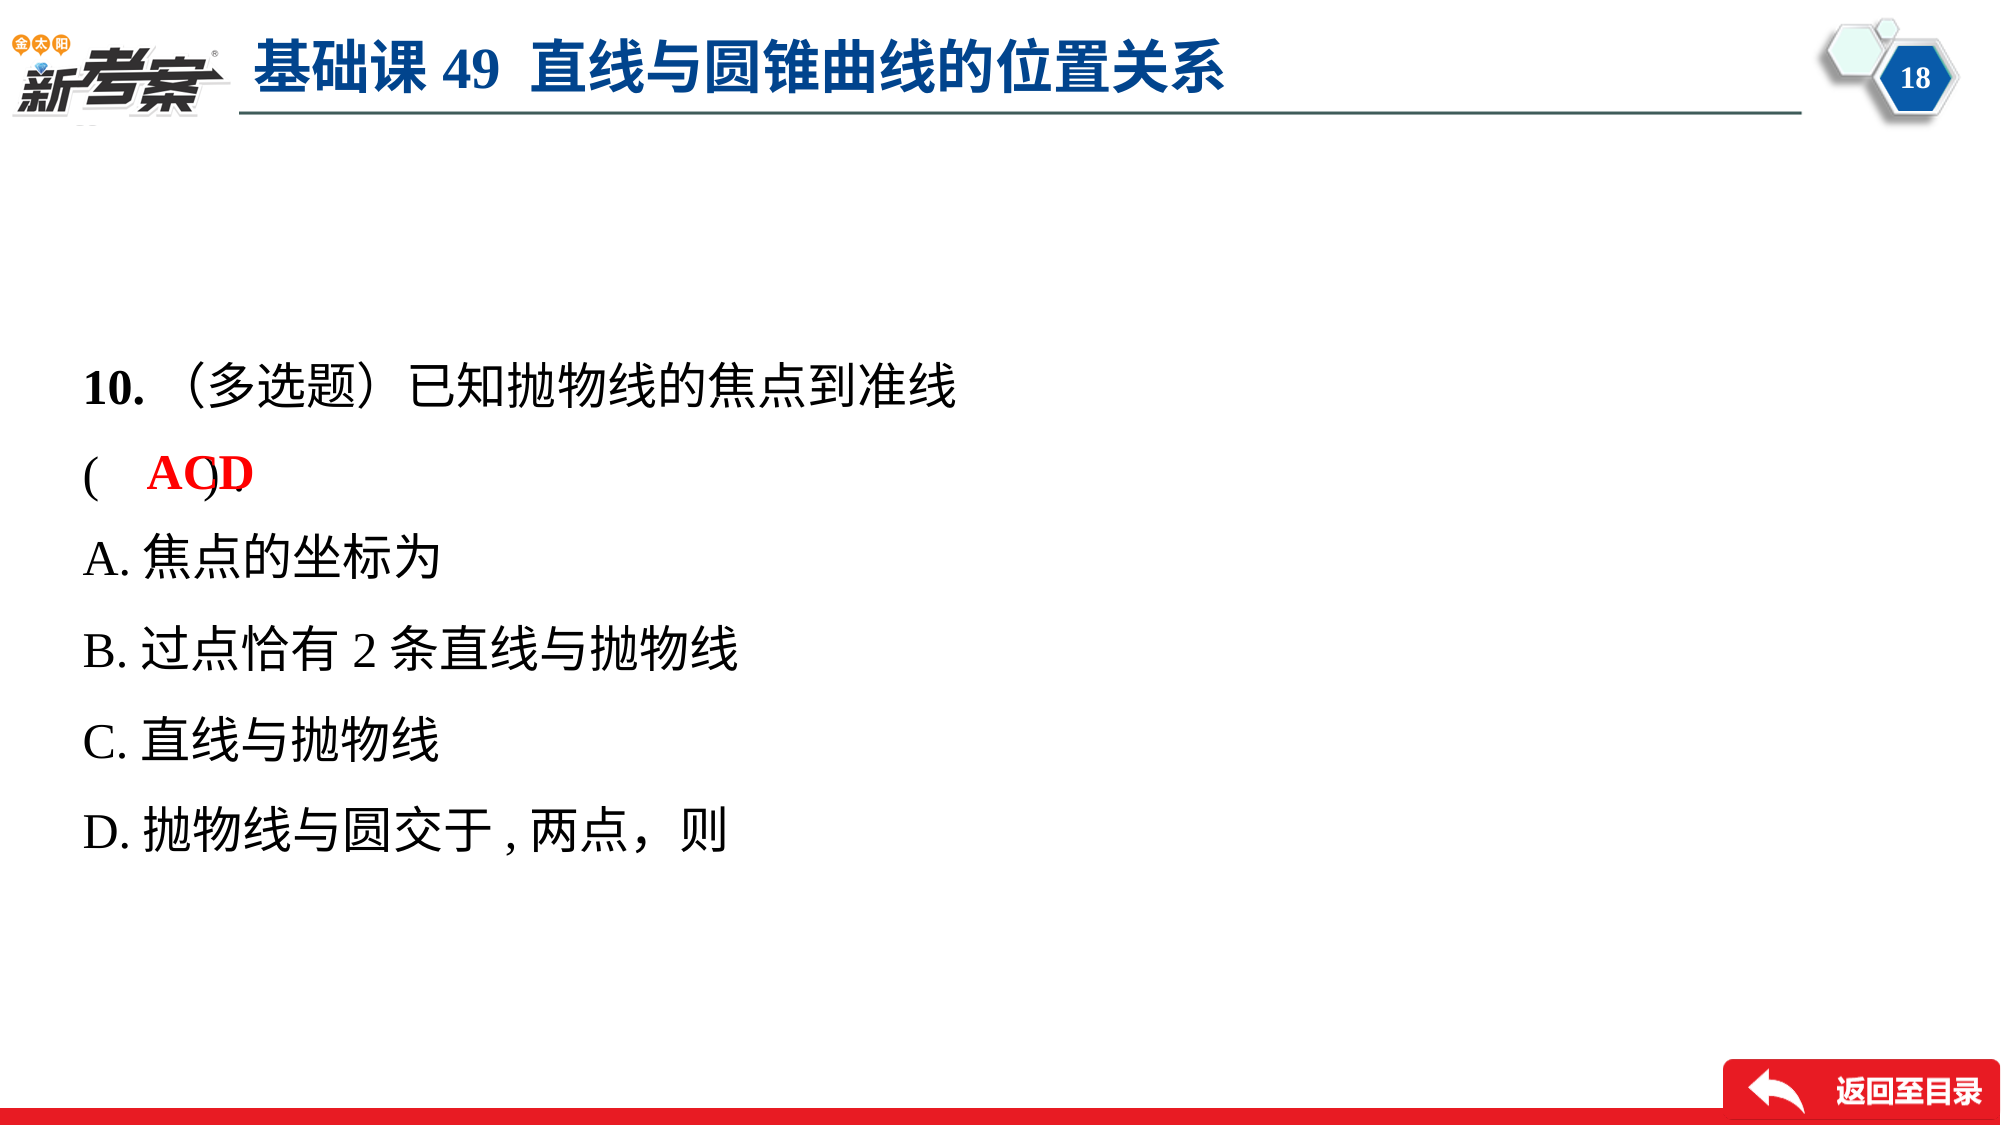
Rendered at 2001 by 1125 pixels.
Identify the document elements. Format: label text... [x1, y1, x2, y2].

picture [0, 0, 2001, 1125]
text_box ACD [128, 412, 274, 491]
